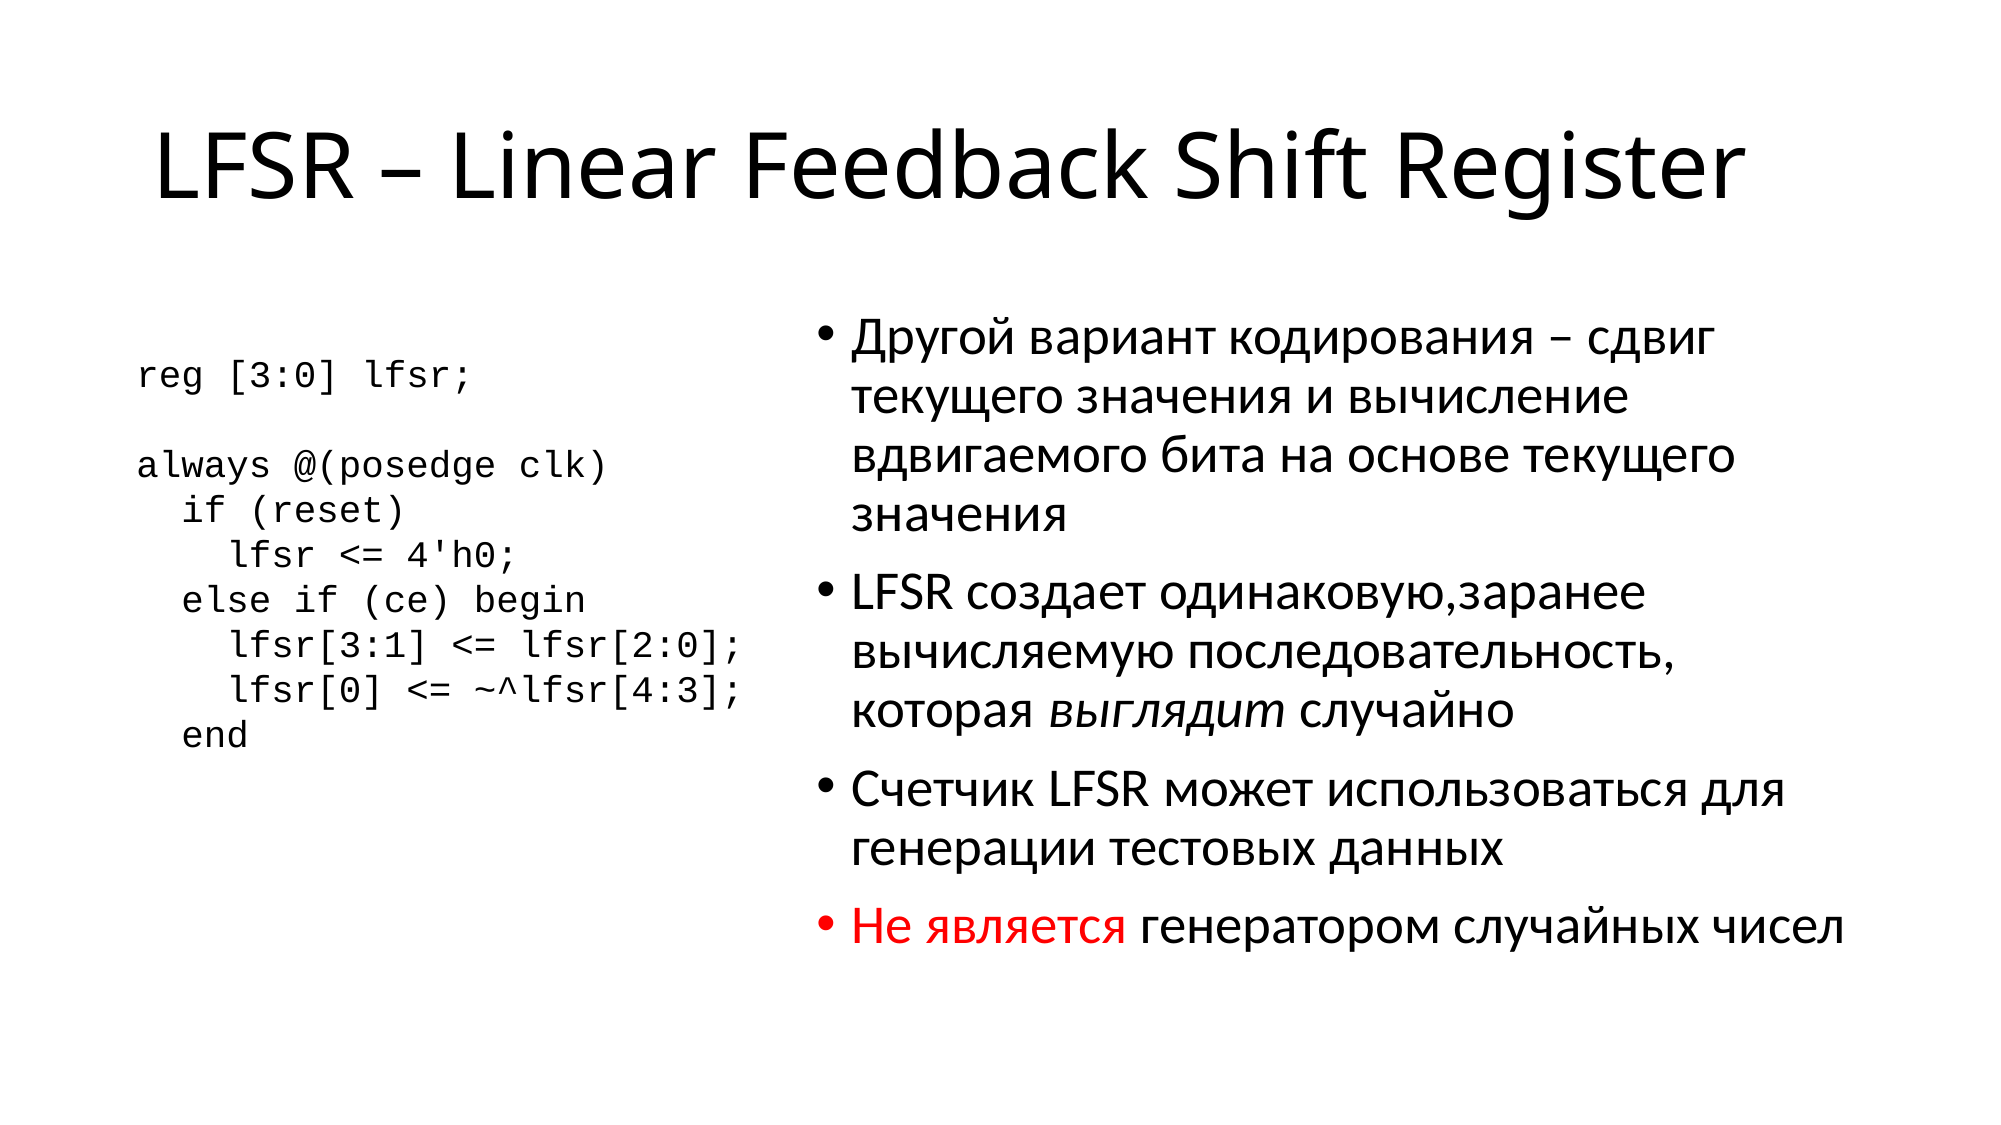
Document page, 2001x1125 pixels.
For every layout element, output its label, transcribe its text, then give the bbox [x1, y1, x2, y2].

list Другой вариант кодирования – сдвиг текущего значения и вычисление вдвигаемого бита на основе текущего значения LFSR создает одинаковую,заранее вычисляемую последовательность, которая выглядит случайно Счетчик LFSR может использоваться для генерации тестовых данных Не является генератором случайных чисел [801, 299, 1863, 1014]
title LFSR – Linear Feedback Shift Register [137, 59, 1863, 278]
text_box reg [3:0] lfsr; always @(posedge clk) if (reset) lfsr <= 4'h0; else if (ce) begin lfsr[3:1] <= lfsr[2:0]; lfsr[0] <= ~^lfsr[4:3]; end [121, 343, 829, 763]
